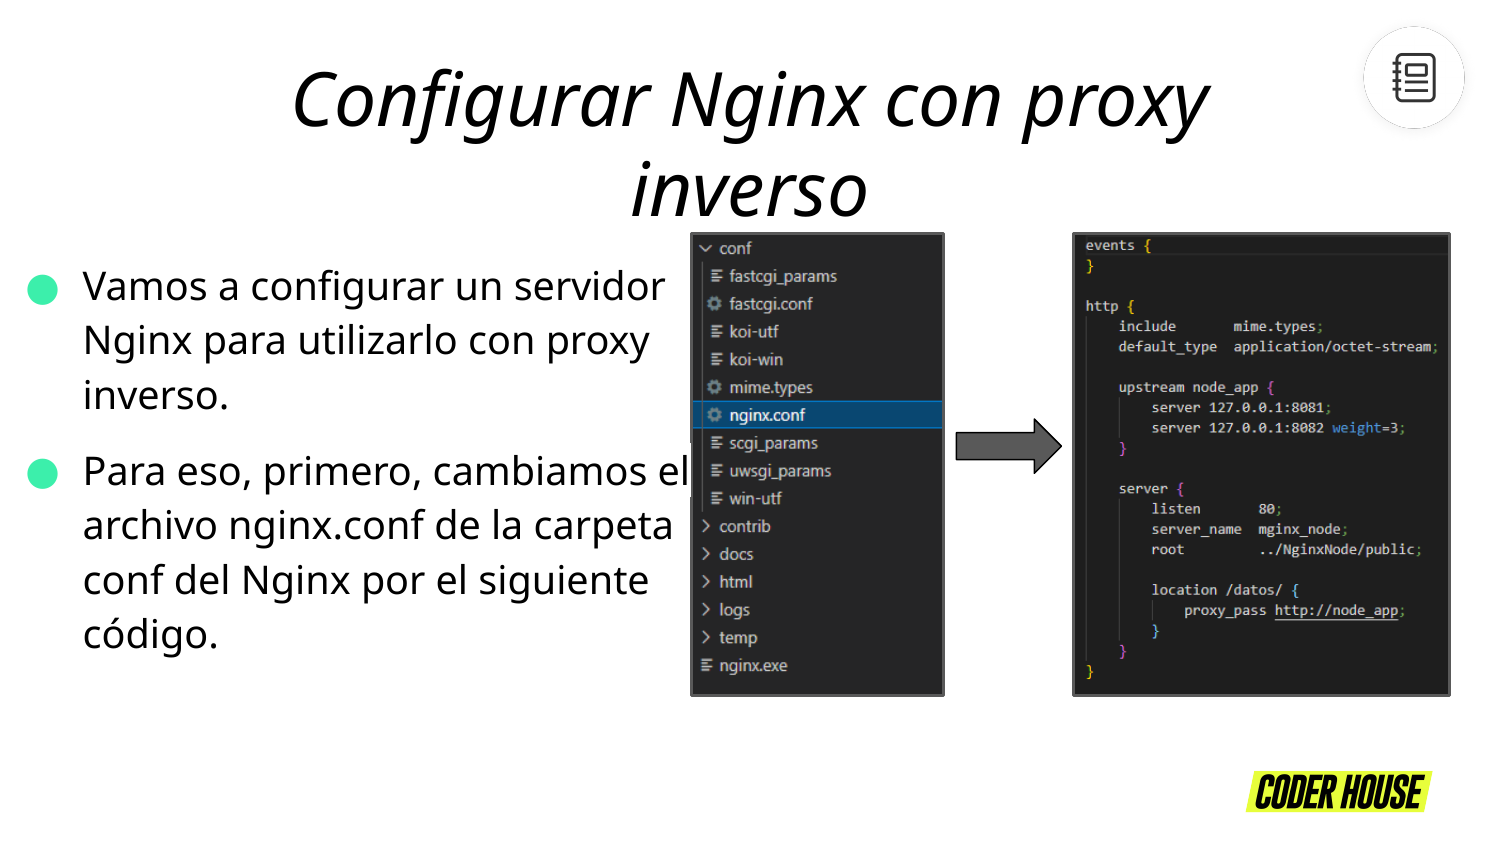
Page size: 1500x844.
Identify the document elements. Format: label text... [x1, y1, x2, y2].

picture [1351, 14, 1477, 141]
picture [1075, 234, 1449, 694]
picture [693, 234, 942, 694]
text_box [956, 419, 1062, 474]
picture [1241, 764, 1437, 819]
text_box Vamos a configurar un servidor Nginx para utilizarlo con proxy inverso. Para eso, primero, cambiamos el archivo nginx.conf de la carpeta conf del Nginx por el siguiente código. [0, 238, 689, 445]
text_box Configurar Nginx con proxy inverso [193, 35, 1307, 162]
